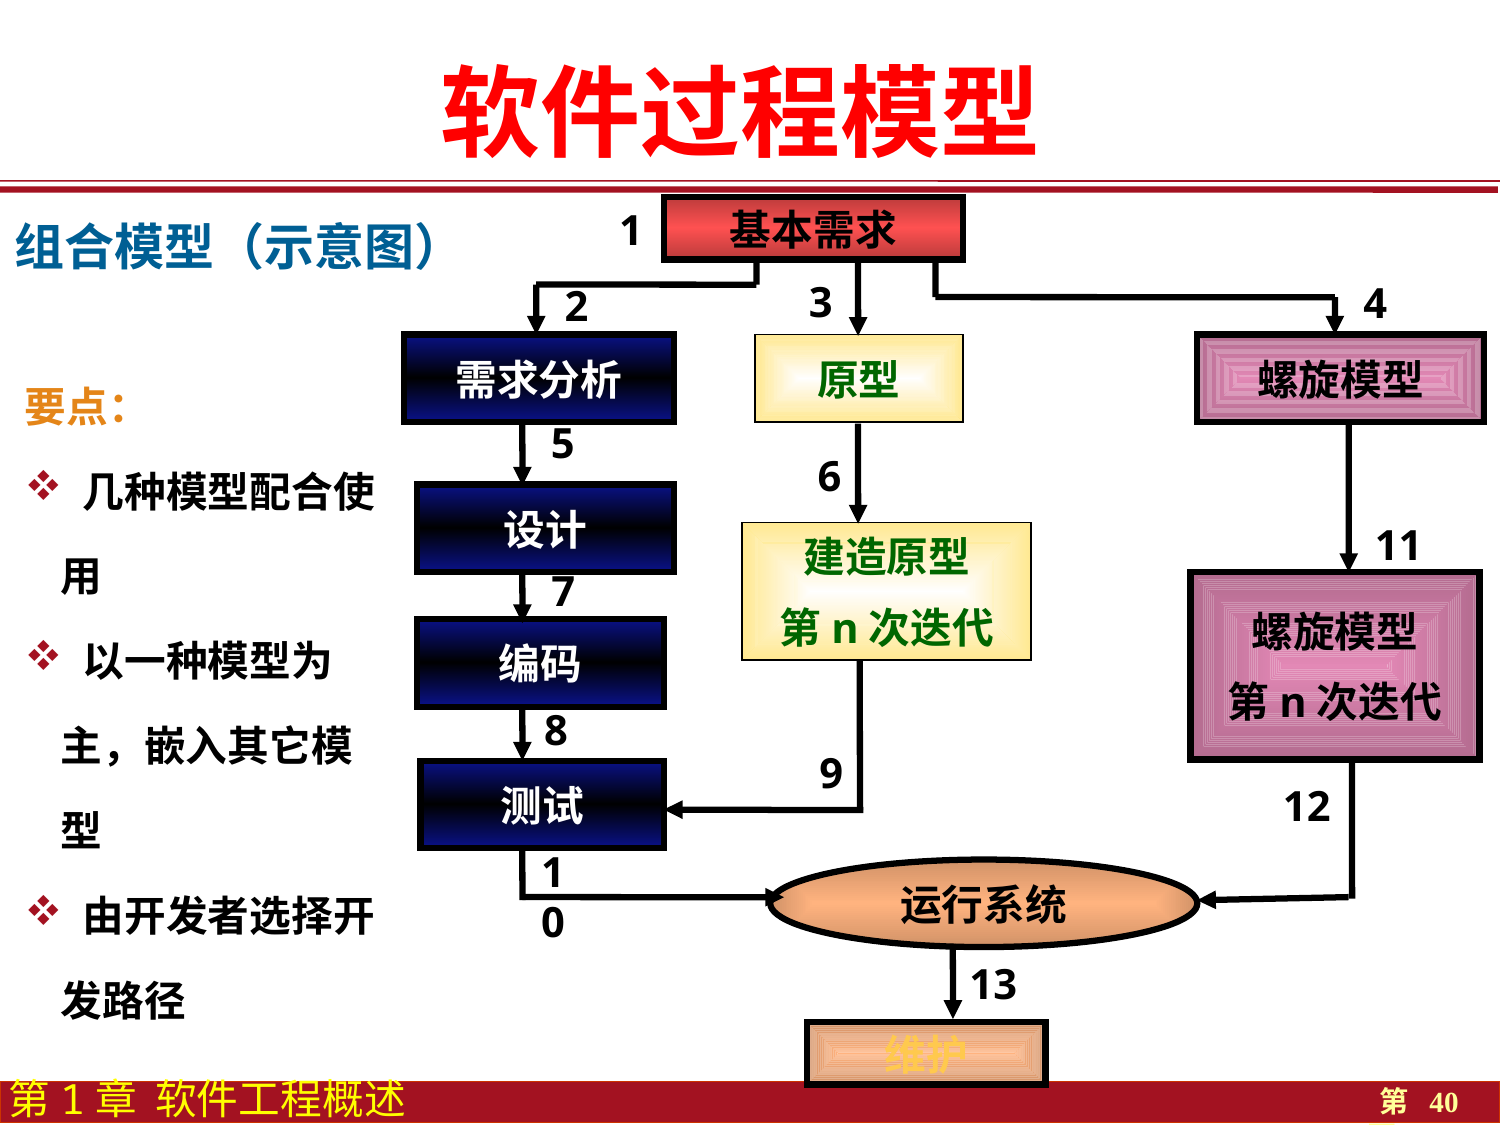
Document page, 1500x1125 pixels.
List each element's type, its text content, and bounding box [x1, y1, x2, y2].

text_box 软件过程模型 [425, 62, 1075, 175]
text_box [403, 195, 1485, 1085]
text_box 要点： 几种模型配合使用 以一种模型为主，嵌入其它模型 由开发者选择开发路径 [10, 337, 396, 1033]
text_box 组合模型（示意图） [0, 207, 398, 283]
